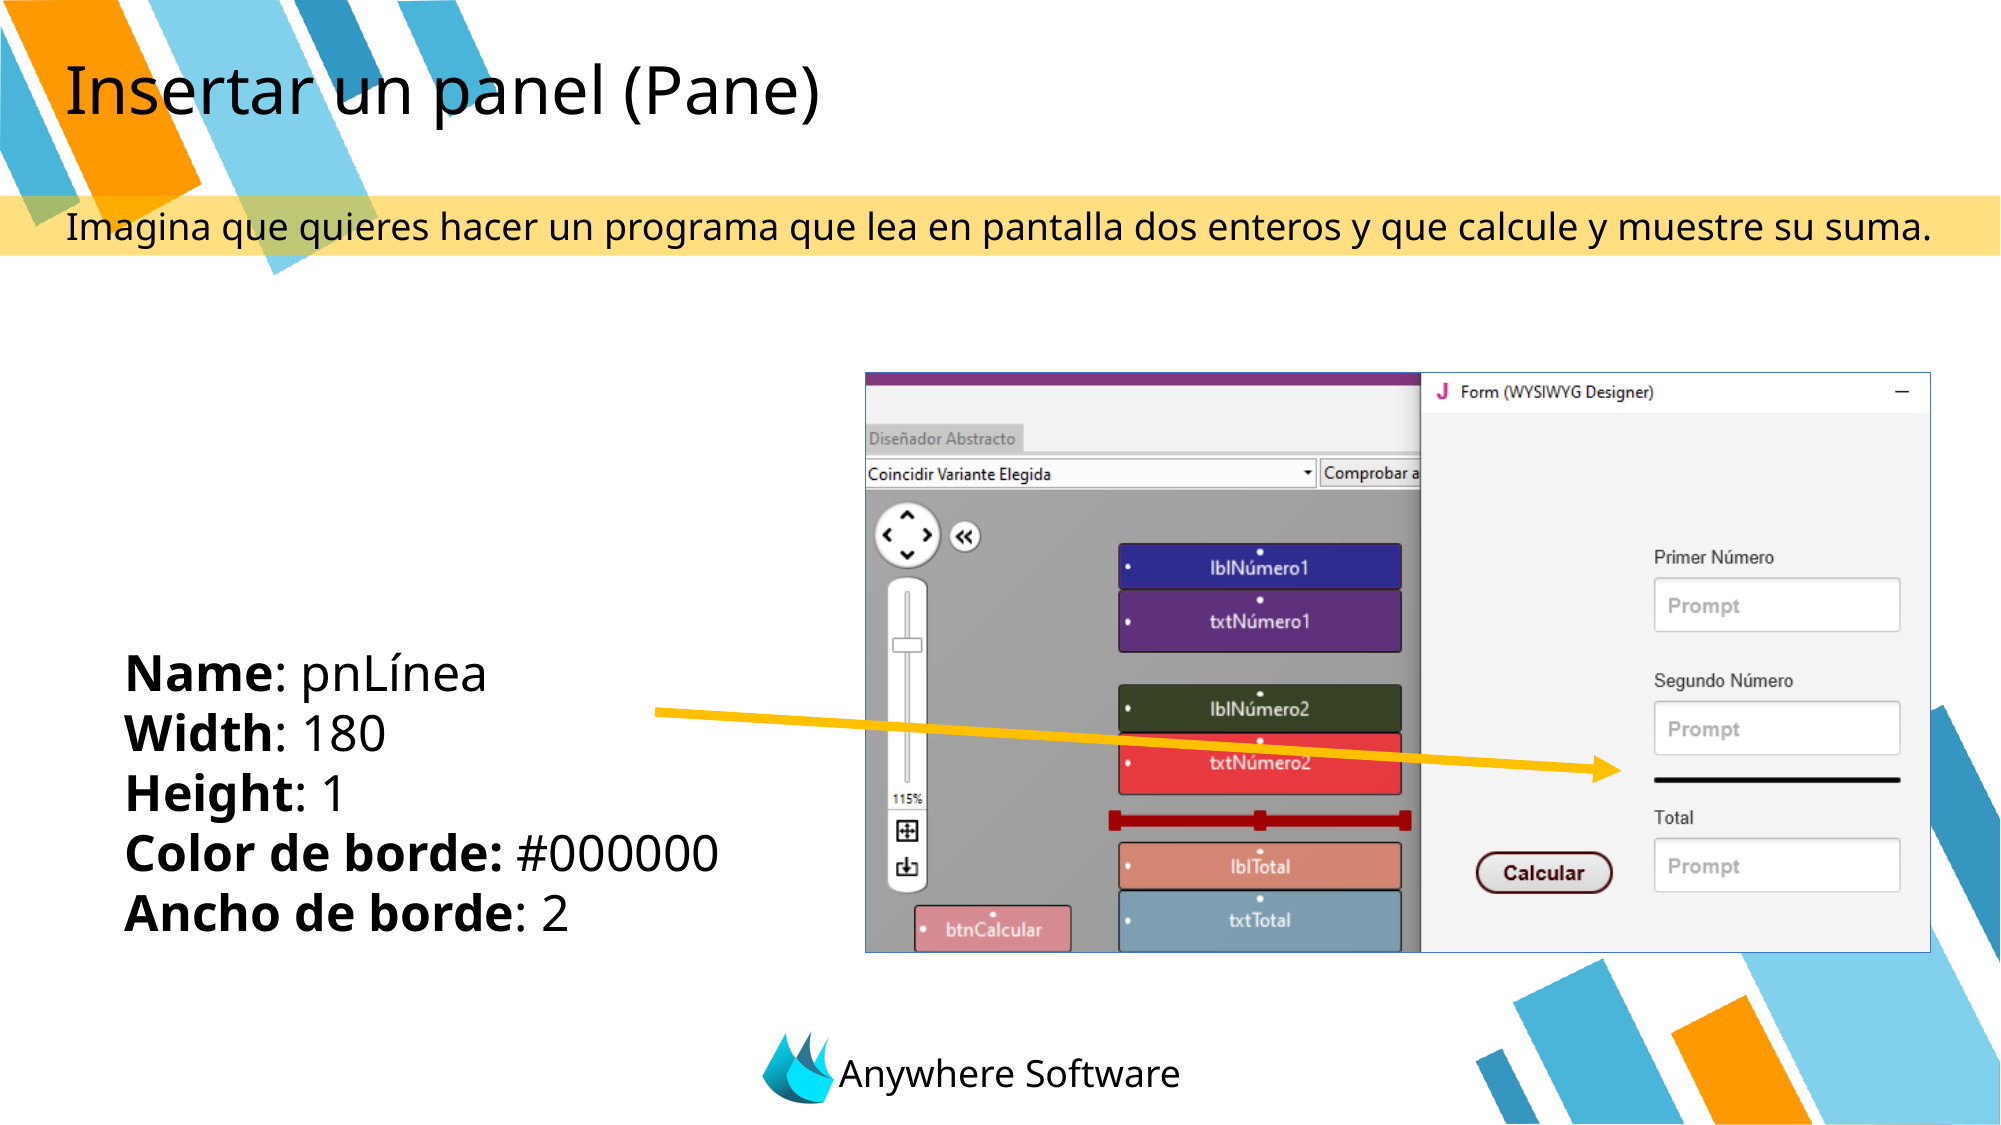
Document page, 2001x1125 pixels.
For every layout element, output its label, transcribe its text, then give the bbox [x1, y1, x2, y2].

picture [0, 0, 2000, 195]
text_box Name: pnLínea Width: 180 Height: 1 Color de borde: #000000 Ancho de borde: 2 [110, 634, 865, 949]
picture [0, 256, 2000, 1125]
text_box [655, 711, 1622, 771]
title Insertar un panel (Pane) [50, 22, 1863, 165]
text_box Imagina que quieres hacer un programa que lea en pantalla dos enteros y que calcule y muestre su suma. [0, 195, 2000, 256]
